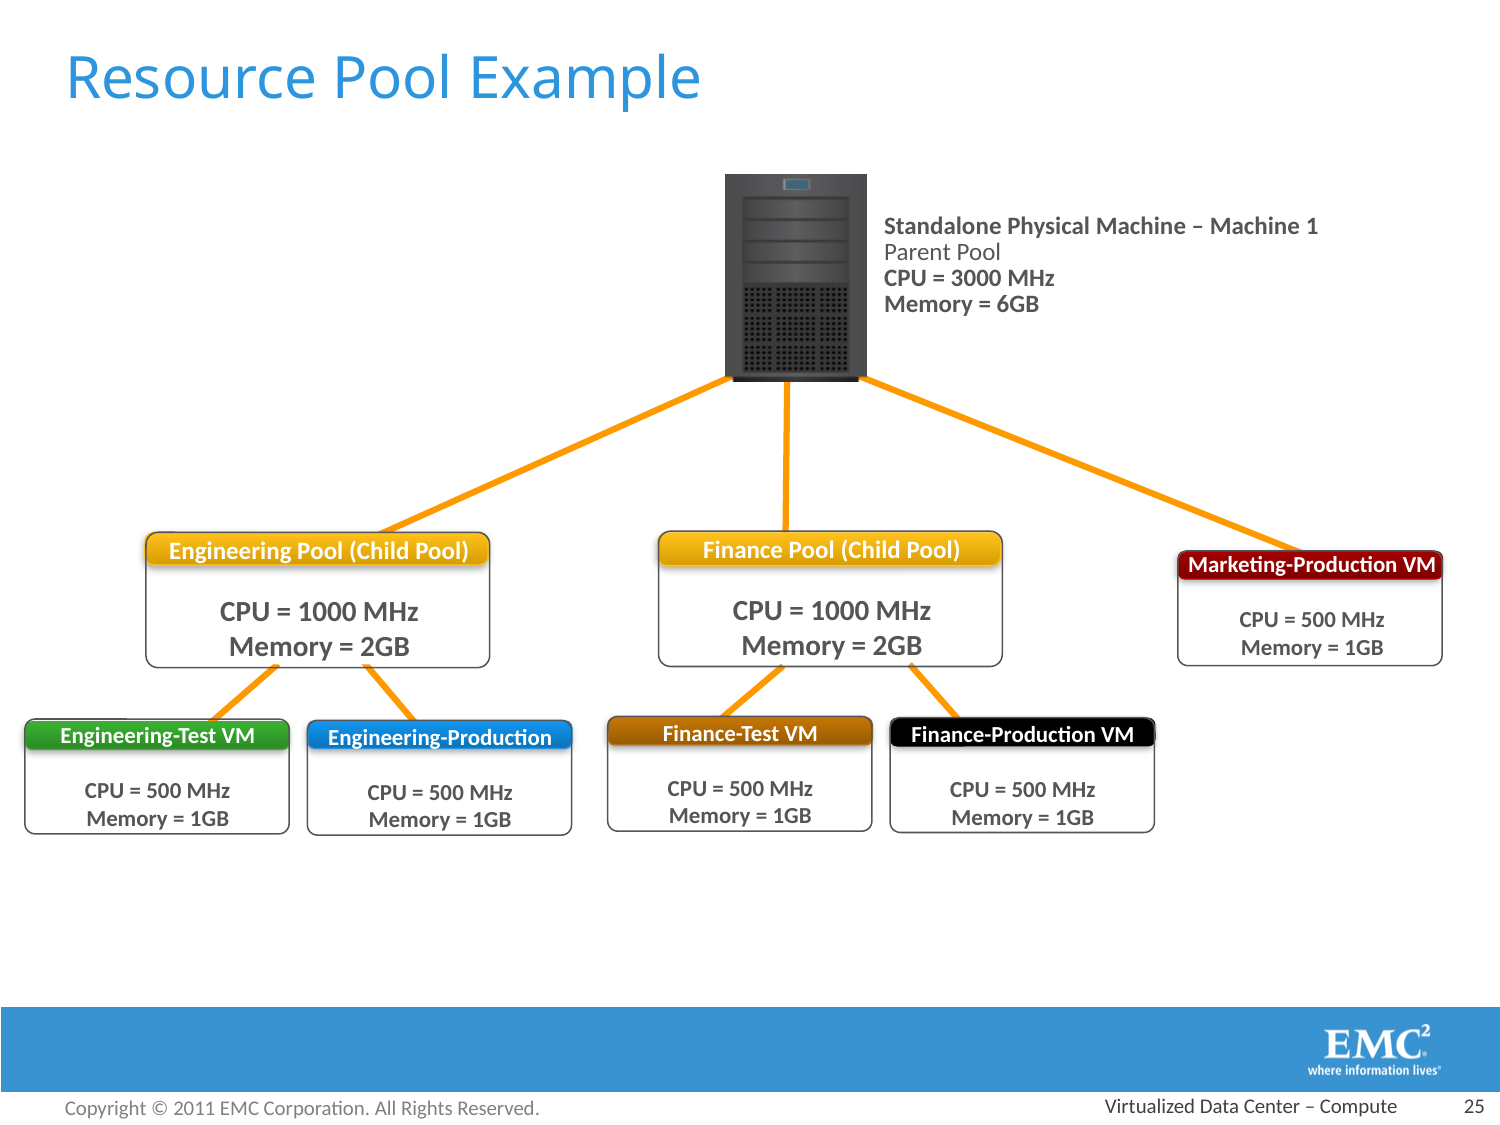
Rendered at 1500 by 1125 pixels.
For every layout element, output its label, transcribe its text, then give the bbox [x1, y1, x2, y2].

slide_number 25 [1425, 1087, 1500, 1125]
text_box Engineering-Production VM CPU = 500 MHz Memory = 1GB [309, 722, 571, 840]
picture [0, 1006, 1500, 1093]
text_box Engineering Pool (Child Pool) CPU = 1000 MHz Memory = 2GB [148, 534, 491, 670]
text_box Engineering-Test VM CPU = 500 MHz Memory = 1GB [27, 720, 289, 839]
footer Virtualized Data Center – Compute [725, 1087, 1413, 1125]
text_box Finance-Test VM CPU = 500 MHz Memory = 1GB [609, 718, 872, 836]
title Resource Pool Example [49, 12, 1438, 138]
text_box Finance-Production VM CPU = 500 MHz Memory = 1GB [892, 719, 1154, 837]
picture [724, 174, 867, 382]
text_box Standalone Physical Machine – Machine 1 Parent Pool CPU = 3000 MHz Memory = 6GB [871, 202, 1401, 326]
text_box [1162, 549, 1463, 669]
text_box Finance Pool (Child Pool) CPU = 1000 MHz Memory = 2GB [660, 533, 1004, 669]
